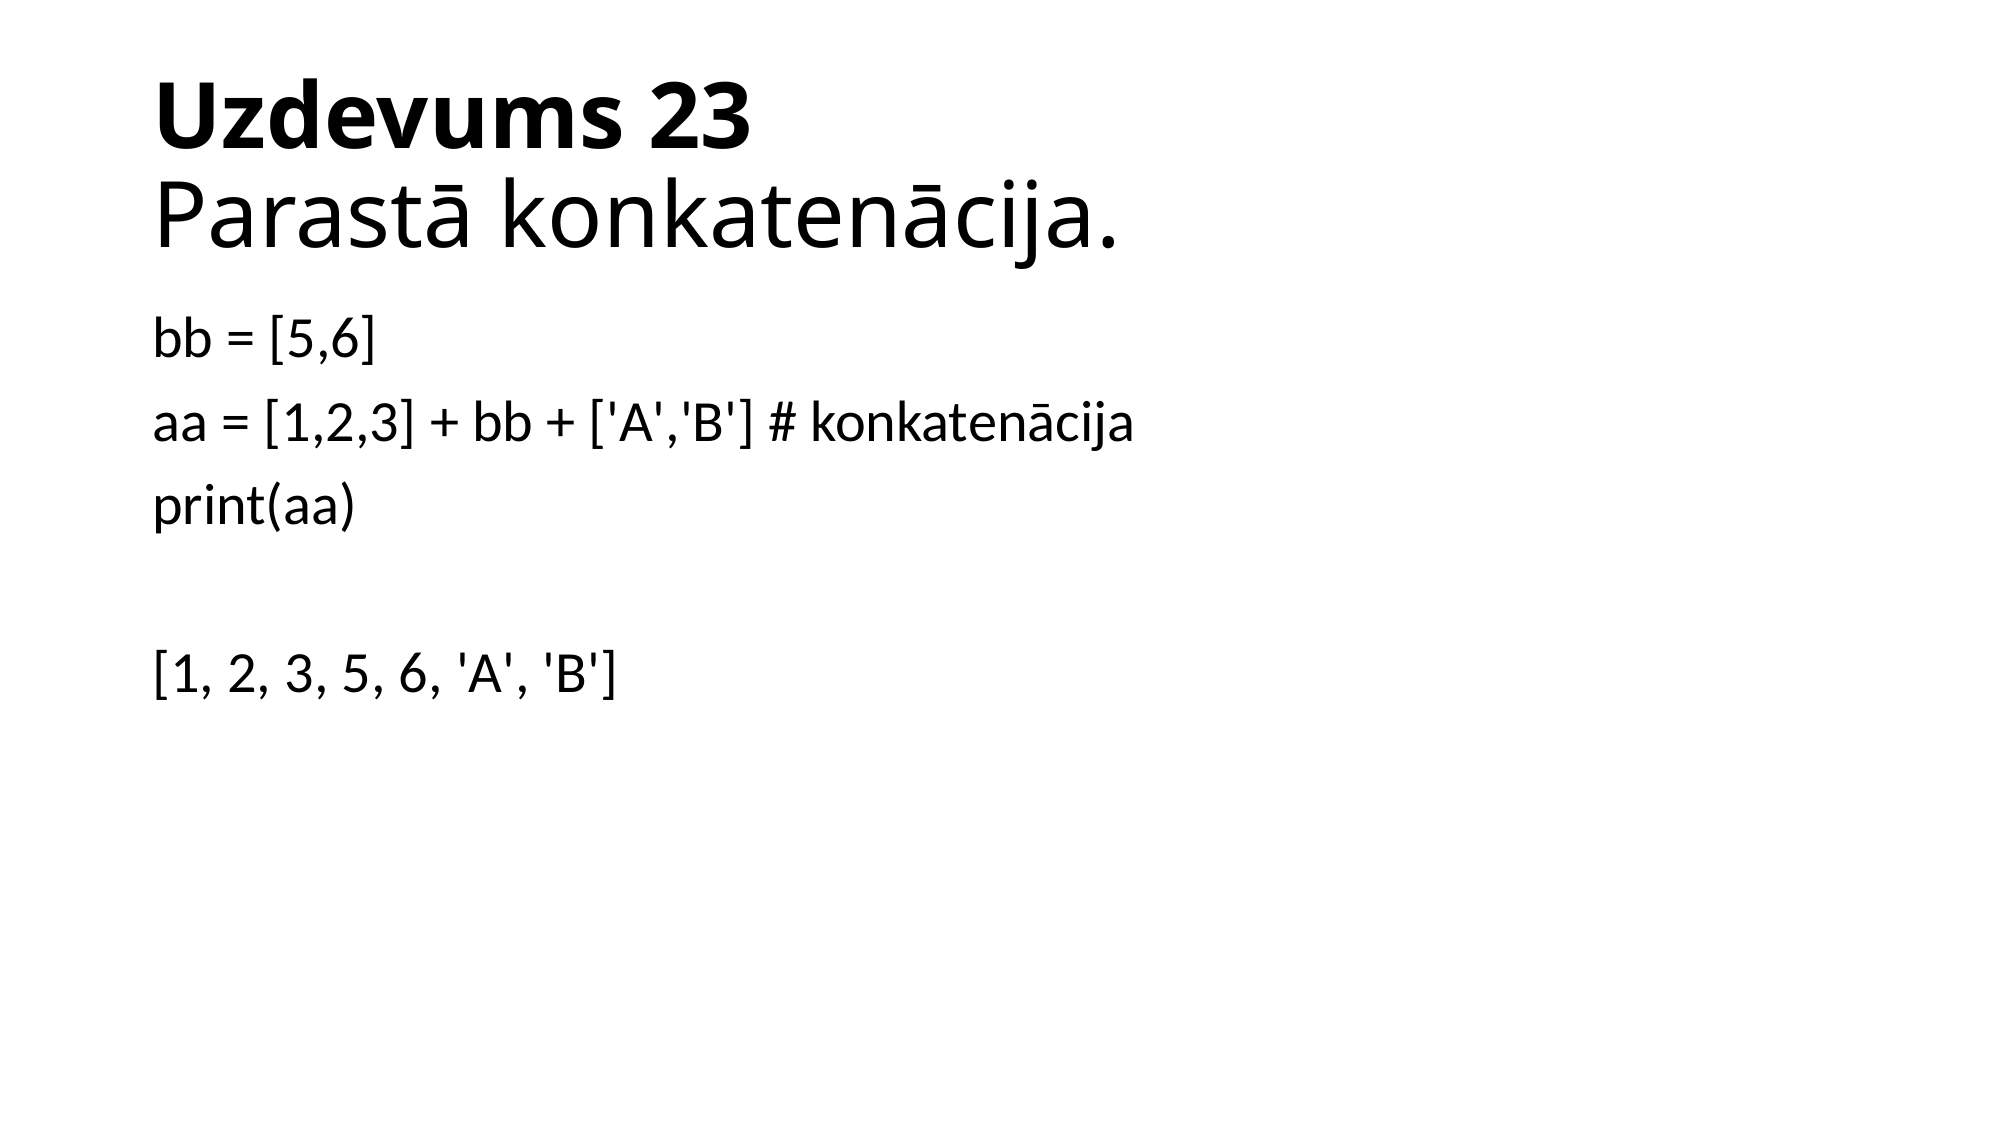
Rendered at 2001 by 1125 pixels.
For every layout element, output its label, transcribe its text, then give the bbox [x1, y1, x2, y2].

title Uzdevums 23 Parastā konkatenācija. [137, 59, 1863, 278]
list bb = [5,6] aa = [1,2,3] + bb + ['A','B'] # konkatenācija print(aa) [1, 2, 3, 5, 6, 'A', 'B'] [137, 299, 1863, 1014]
